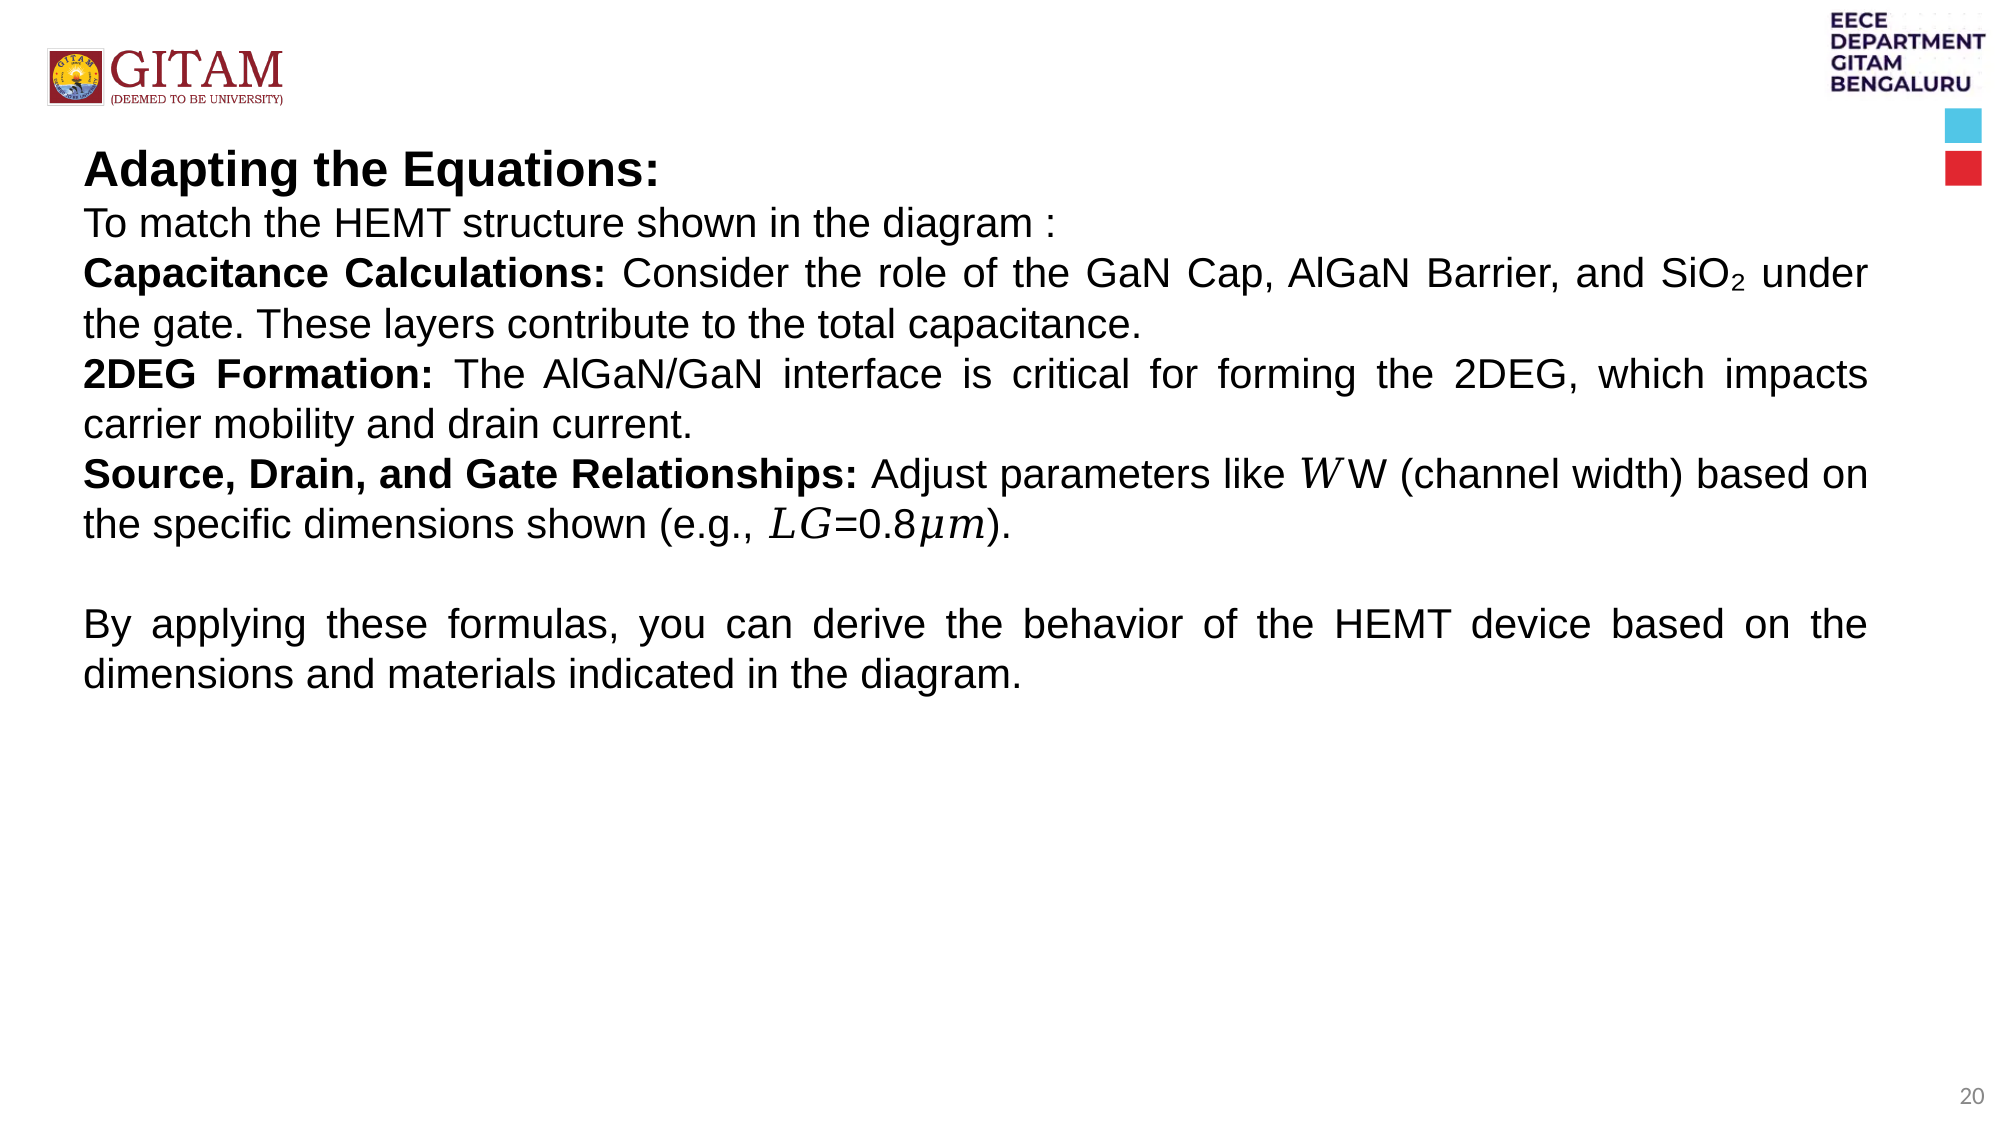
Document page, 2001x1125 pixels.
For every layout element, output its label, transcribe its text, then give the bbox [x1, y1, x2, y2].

picture [1824, 1, 2000, 101]
picture [43, 42, 290, 112]
slide_number 20 [1550, 1065, 2000, 1125]
text_box Adapting the Equations: To match the HEMT structure shown in the diagram : Capacitance Calculations: Consider the role of the GaN Cap, AlGaN Barrier, and SiO₂ under the gate. These layers contribute to the total capacitance. 2DEG Formation: The AlGaN/GaN interface is critical for forming the 2DEG, which impacts carrier mobility and drain current. Source, Drain, and Gate Relationships: Adjust parameters like 𝑊W (channel width) based on the specific dimensions shown (e.g., 𝐿𝐺=0.8𝜇𝑚). By applying these formulas, you can derive the behavior of the HEMT device based on the dimensions and materials indicated in the diagram. [68, 128, 1885, 704]
